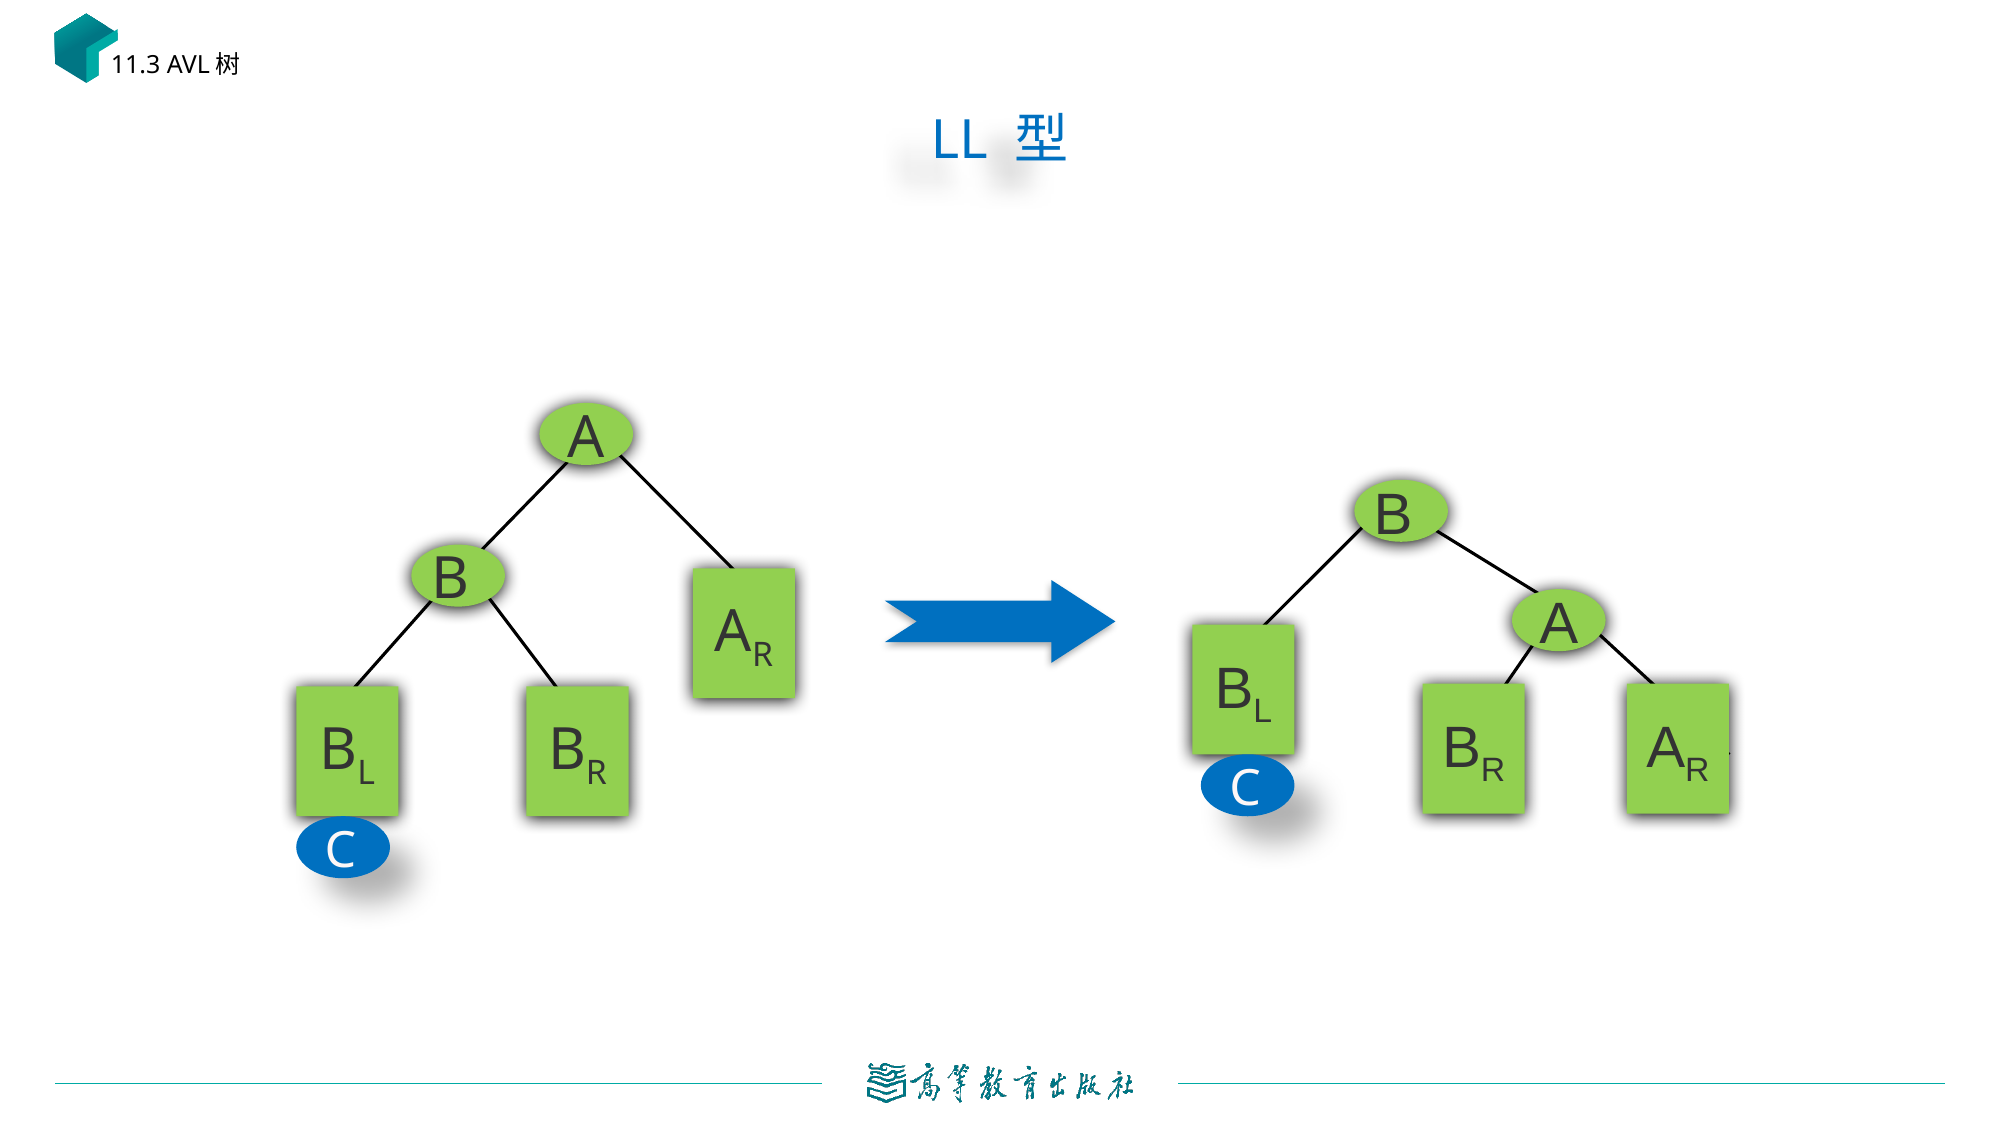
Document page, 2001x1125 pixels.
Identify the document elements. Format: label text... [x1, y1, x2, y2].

text_box [884, 580, 1116, 663]
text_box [1354, 479, 1730, 814]
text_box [1192, 518, 1372, 817]
picture [867, 1063, 1133, 1103]
subtitle 11.3 AVL树 [95, 44, 894, 99]
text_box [296, 402, 795, 817]
title LL 型 [137, 0, 1863, 178]
text_box C [295, 817, 392, 880]
